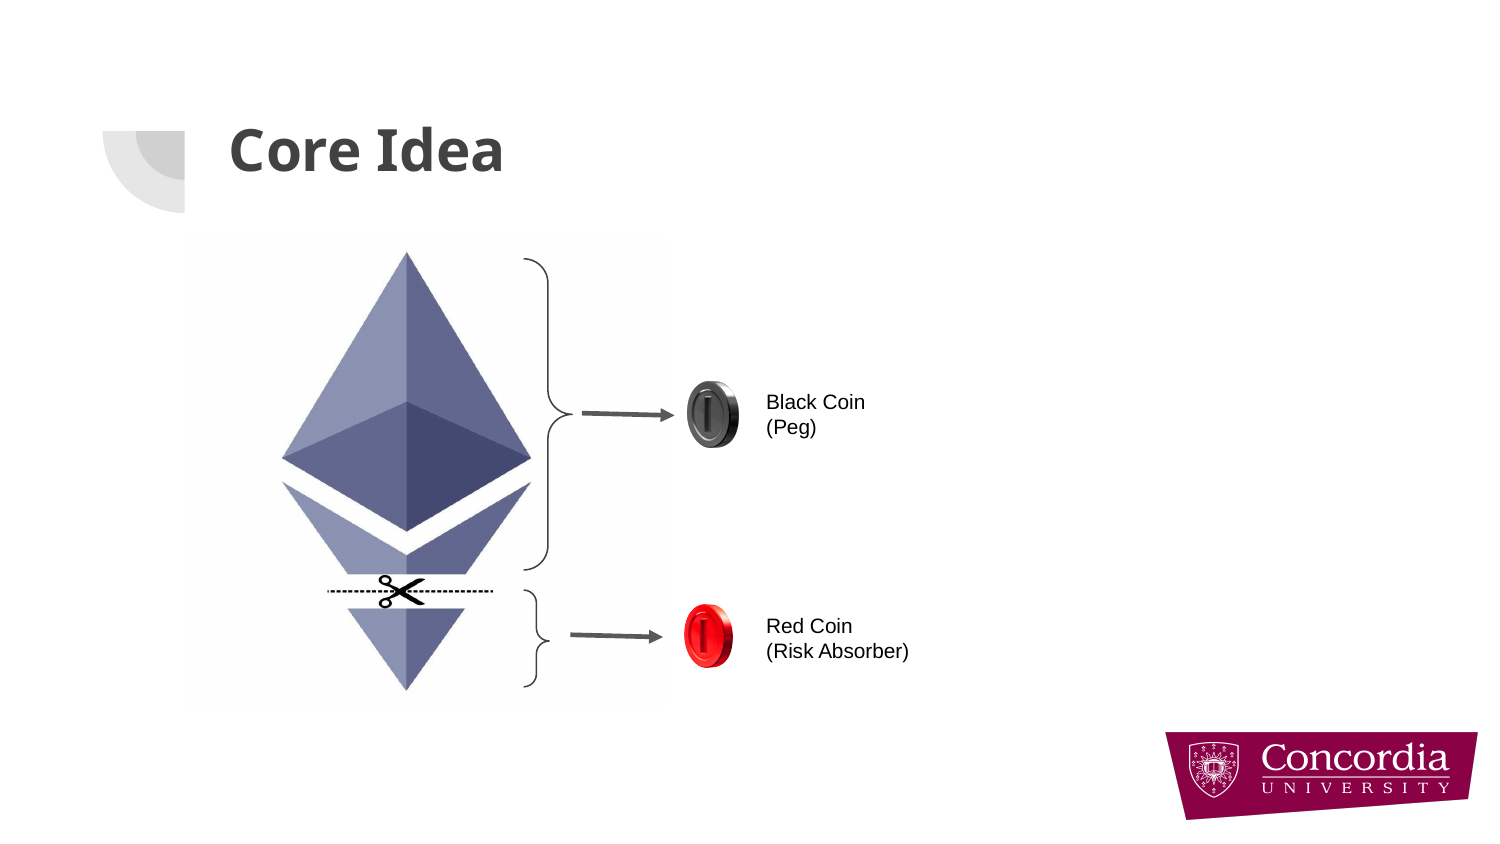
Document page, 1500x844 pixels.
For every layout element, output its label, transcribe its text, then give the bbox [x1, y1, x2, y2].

picture [684, 603, 734, 668]
text_box Black Coin (Peg) [751, 373, 907, 454]
picture [185, 232, 666, 710]
picture [1149, 624, 1493, 844]
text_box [581, 412, 675, 416]
title Core Idea [213, 98, 1368, 263]
text_box Red Coin (Risk Absorber) [751, 598, 944, 678]
picture [687, 381, 739, 448]
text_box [570, 634, 664, 638]
